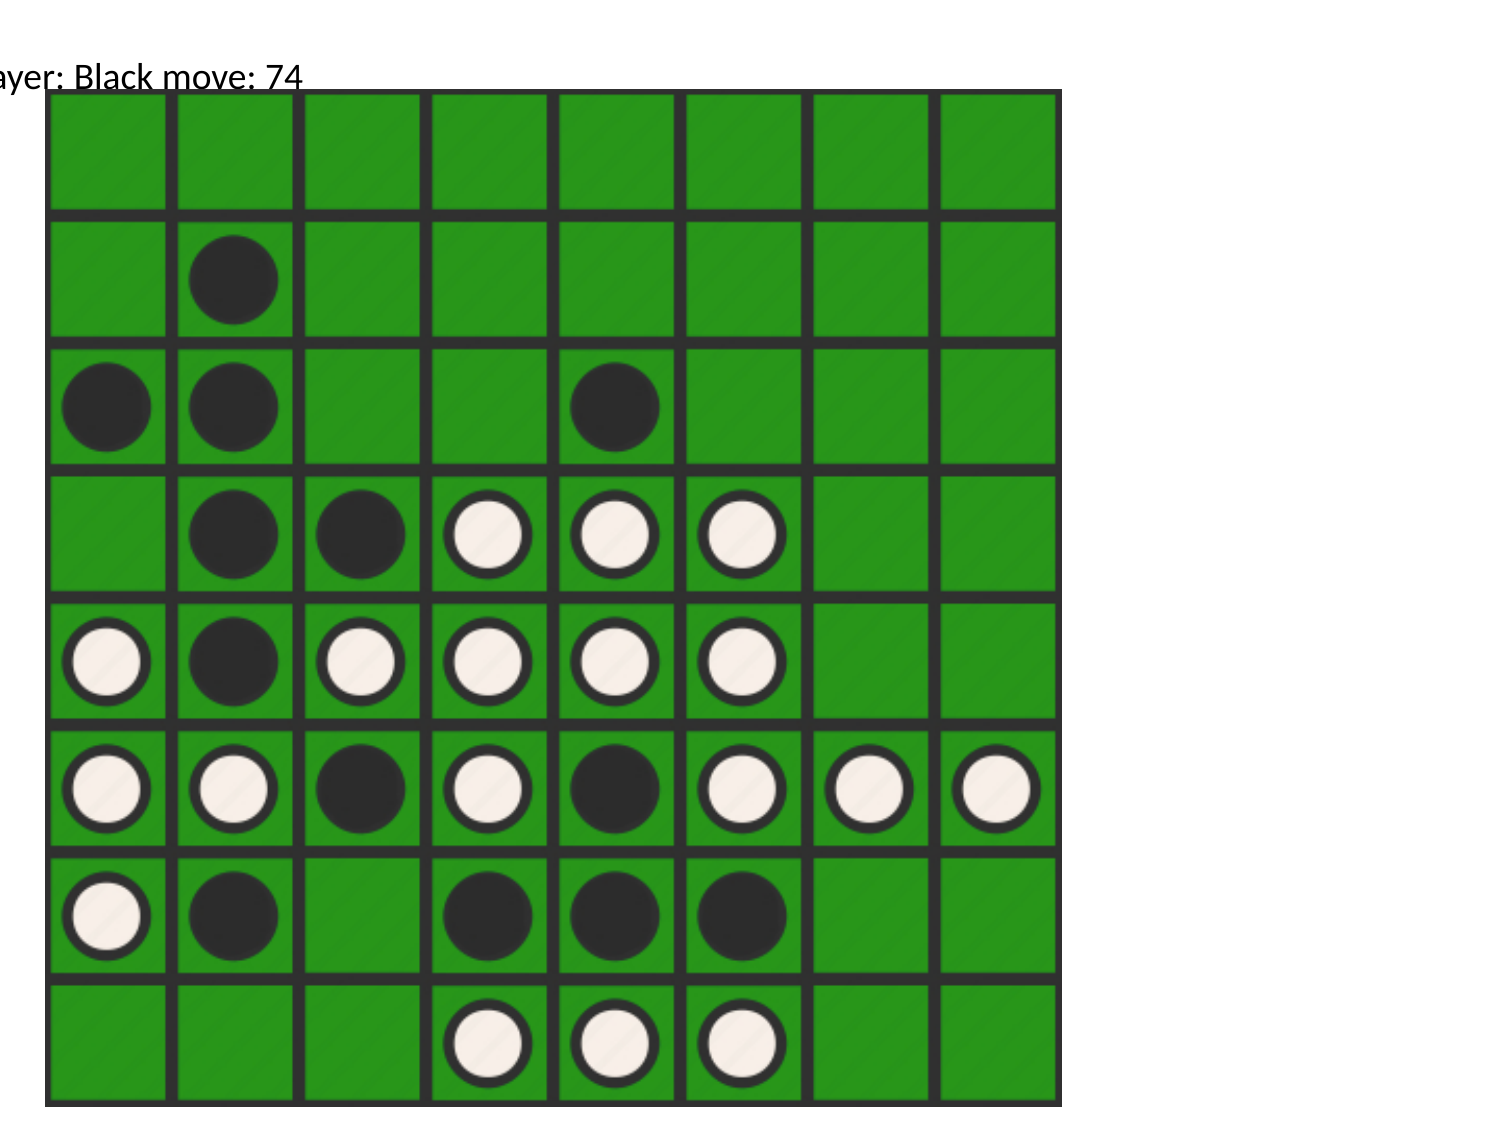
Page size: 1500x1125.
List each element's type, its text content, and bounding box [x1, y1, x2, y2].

picture [44, 89, 1062, 1107]
text_box turn: 27 player: Black move: 74 [0, 44, 319, 105]
